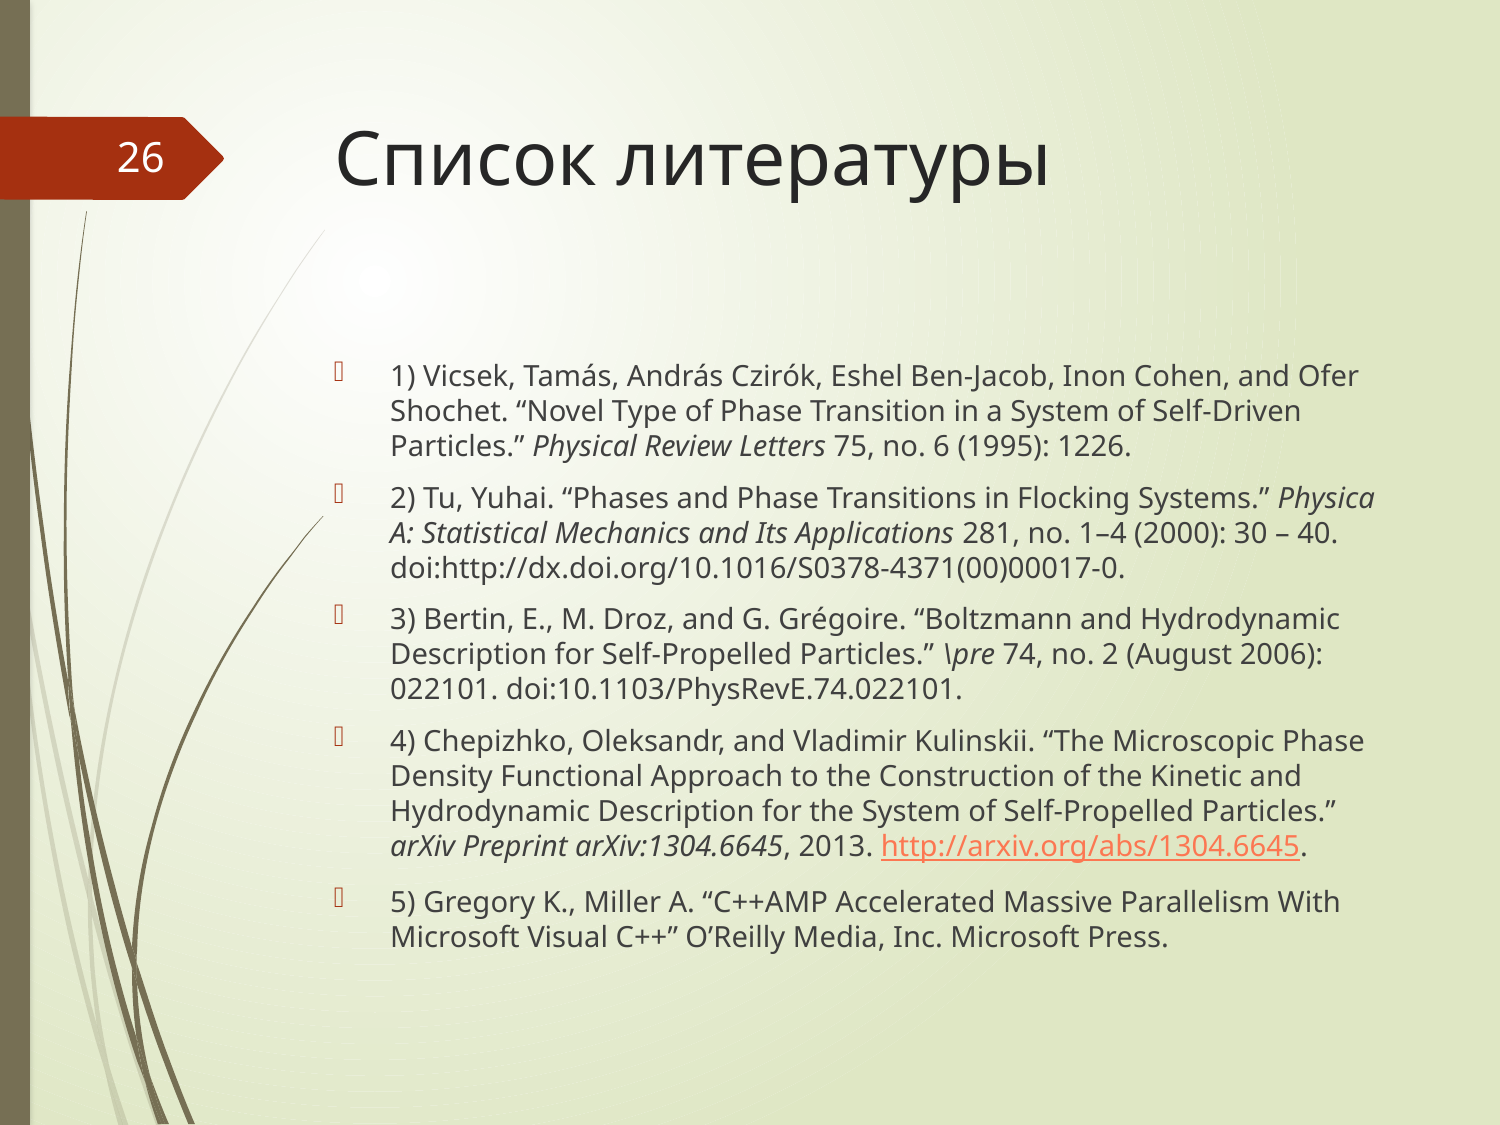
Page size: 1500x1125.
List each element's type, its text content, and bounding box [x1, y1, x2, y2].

list 1) Vicsek, Tamás, András Czirók, Eshel Ben-Jacob, Inon Cohen, and Ofer Shochet. “Novel Type of Phase Transition in a System of Self-Driven Particles.” Physical Review Letters 75, no. 6 (1995): 1226. 2) Tu, Yuhai. “Phases and Phase Transitions in Flocking Systems.” Physica A: Statistical Mechanics and Its Applications 281, no. 1–4 (2000): 30 – 40. doi:http://dx.doi.org/10.1016/S0378-4371(00)00017-0. 3) Bertin, E., M. Droz, and G. Grégoire. “Boltzmann and Hydrodynamic Description for Self-Propelled Particles.” \pre 74, no. 2 (August 2006): 022101. doi:10.1103/PhysRevE.74.022101. 4) Chepizhko, Oleksandr, and Vladimir Kulinskii. “The Microscopic Phase Density Functional Approach to the Construction of the Kinetic and Hydrodynamic Description for the System of Self-Propelled Particles.” arXiv Preprint arXiv:1304.6645, 2013. http://arxiv.org/abs/1304.6645. 5) Gregory K., Miller A. “C++AMP Accelerated Massive Parallelism With Microsoft Visual C++” O’Reilly Media, Inc. Microsoft Press. [318, 350, 1400, 970]
slide_number 26 [83, 129, 180, 190]
title Список литературы [319, 102, 1400, 313]
